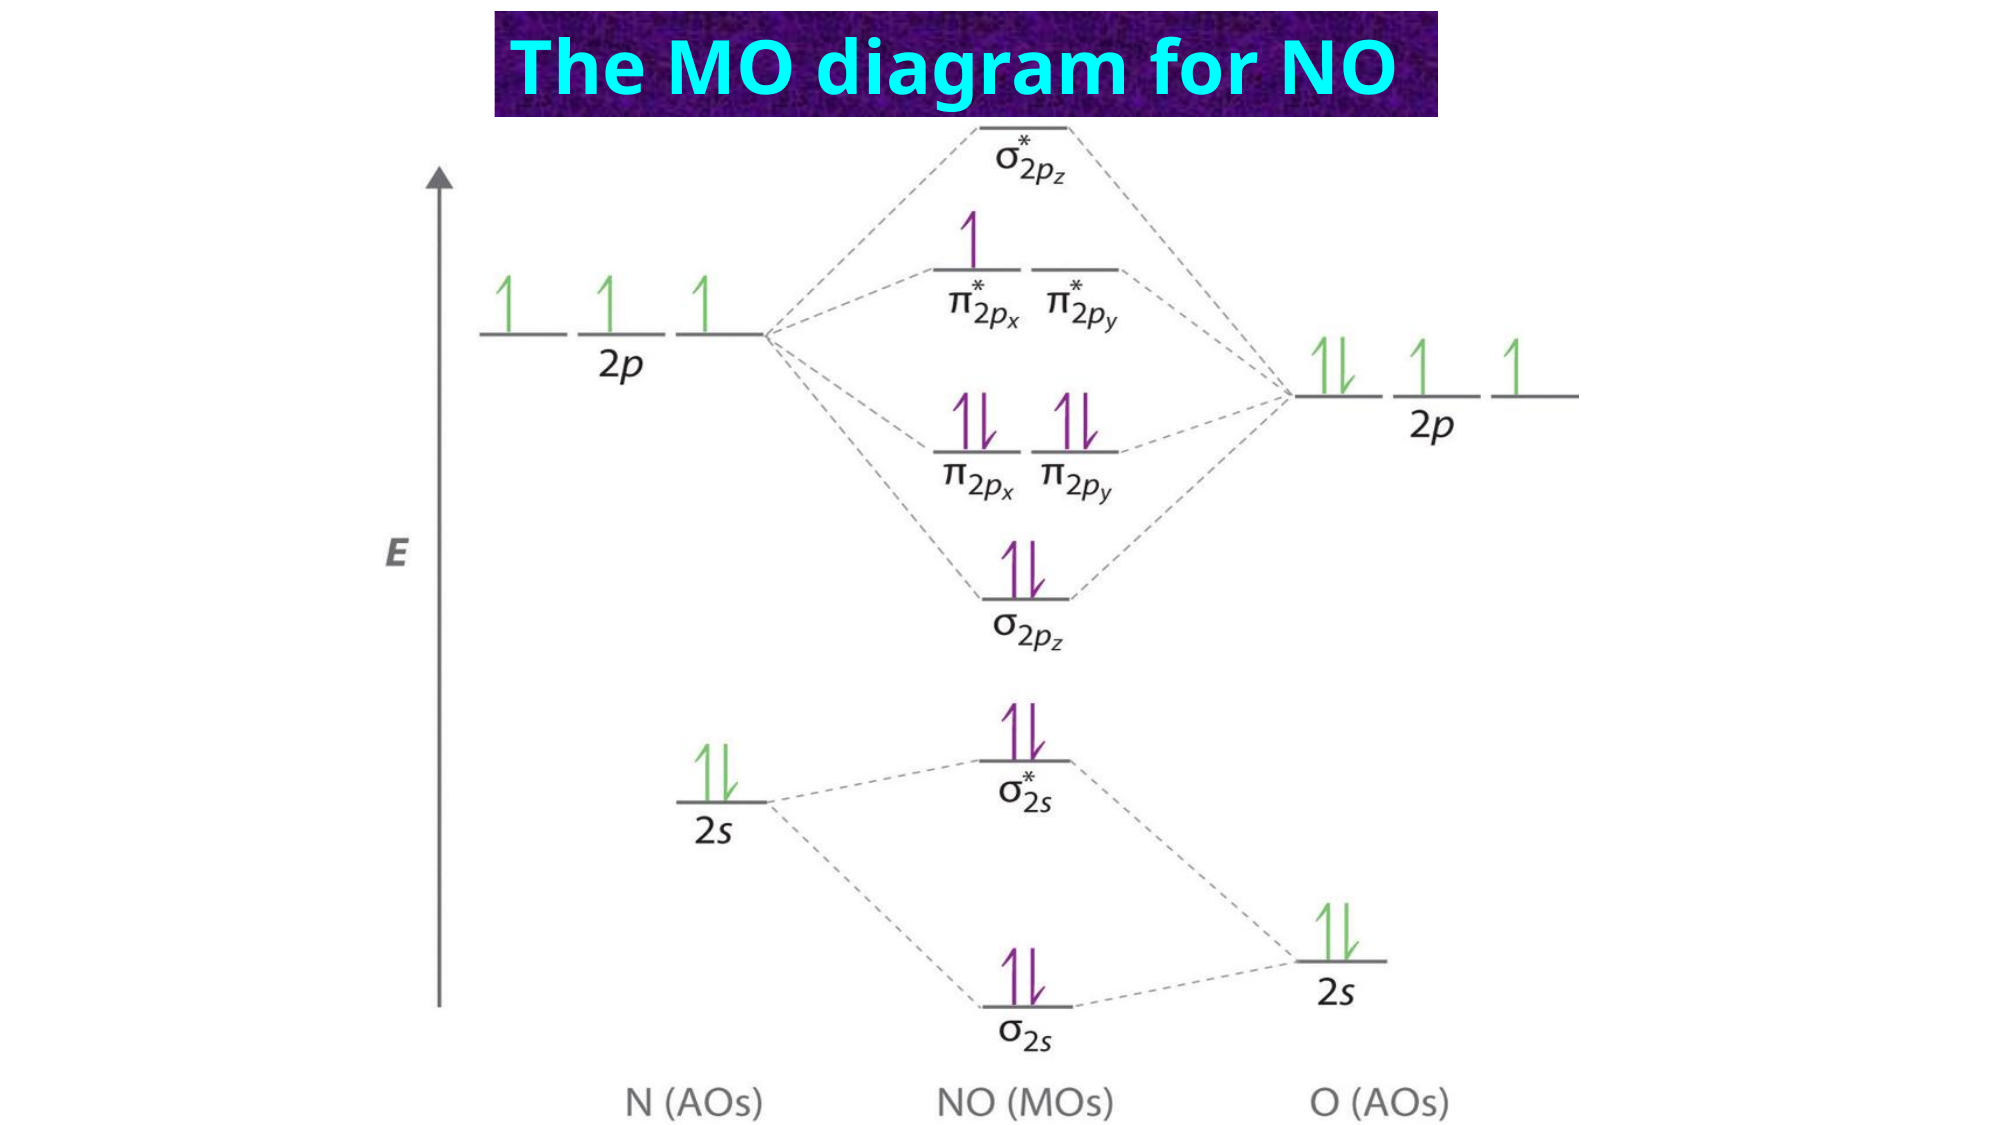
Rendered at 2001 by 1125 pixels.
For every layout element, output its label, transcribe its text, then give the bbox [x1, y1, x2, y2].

picture [383, 117, 1580, 1125]
text_box The MO diagram for NO [494, 11, 1438, 116]
